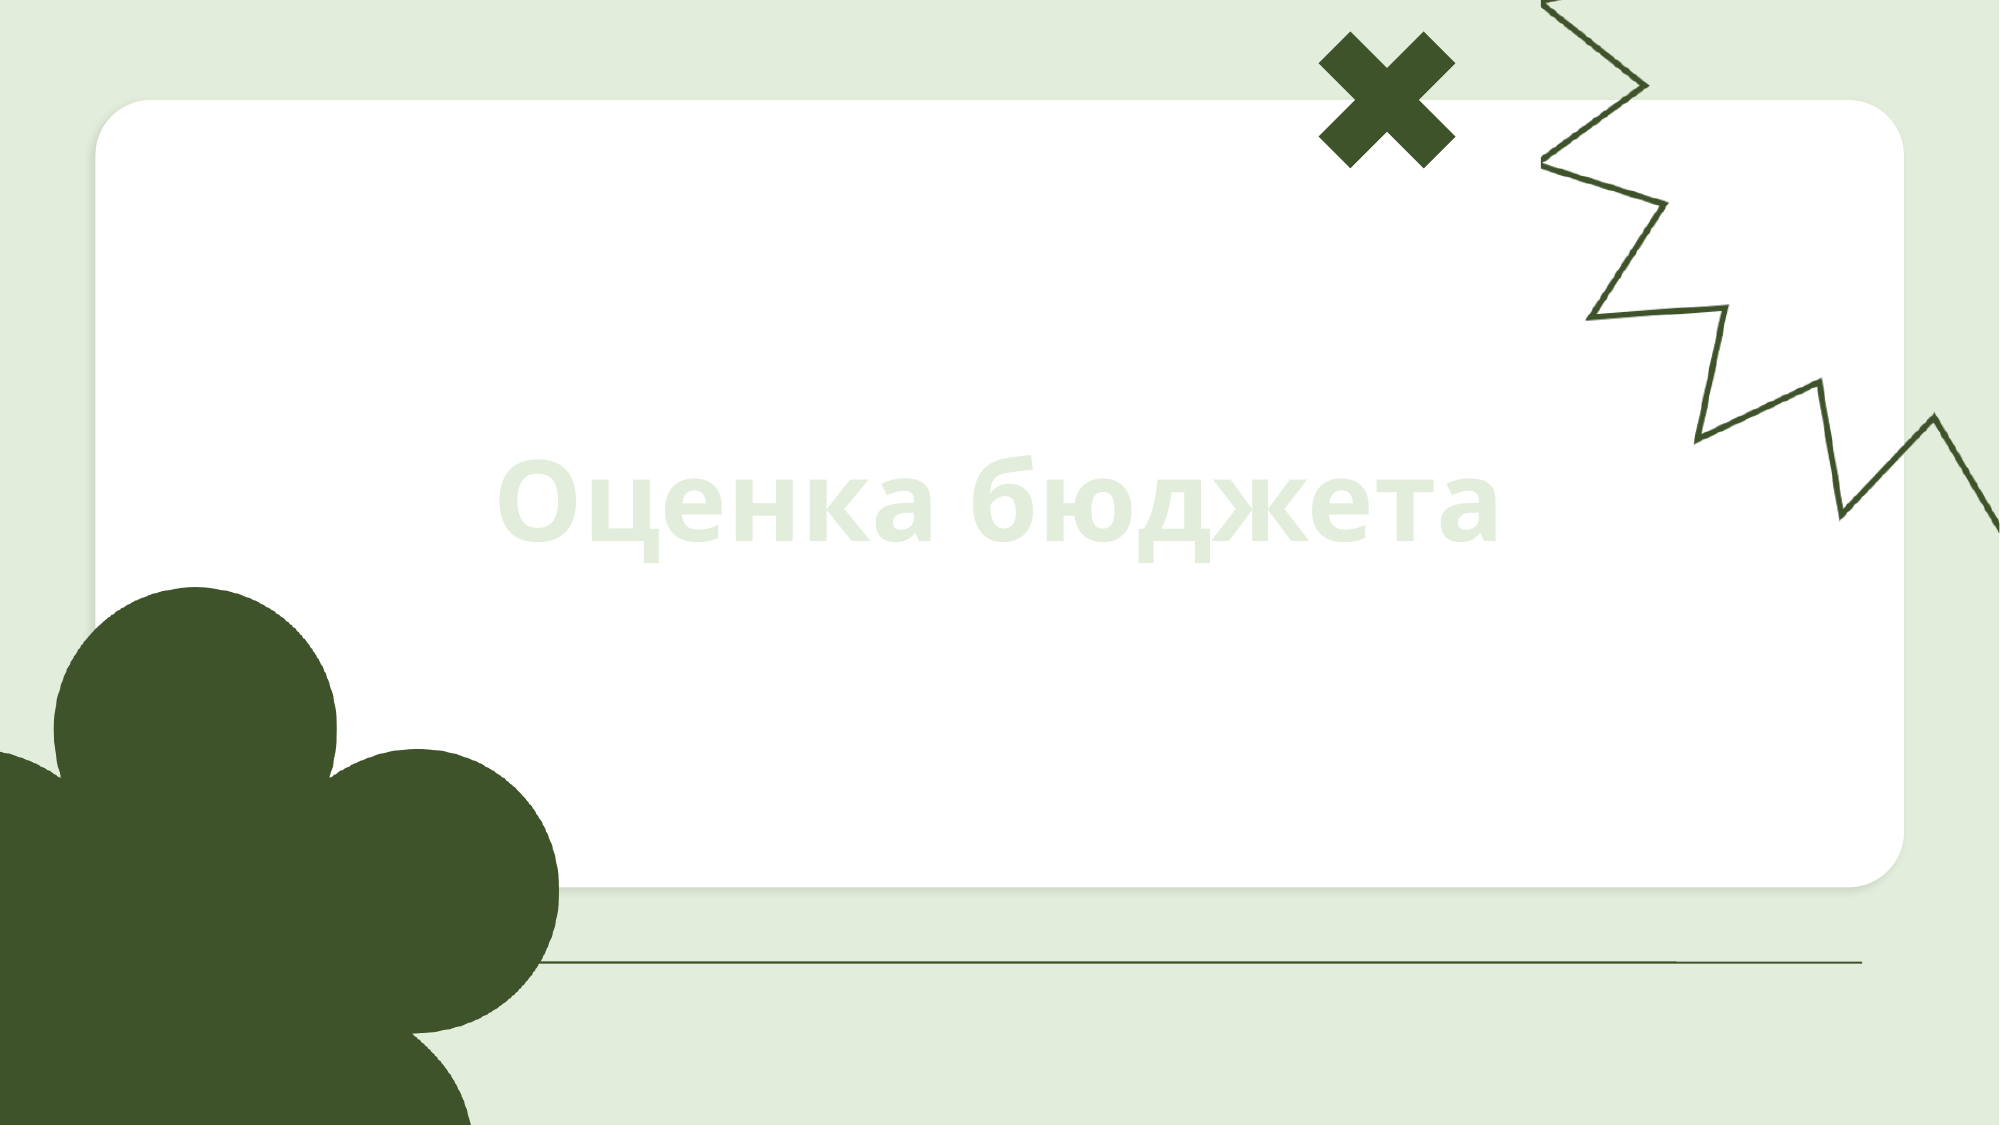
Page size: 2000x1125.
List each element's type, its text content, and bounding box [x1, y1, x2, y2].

picture [0, 587, 559, 1125]
title Оценка бюджета [137, 273, 1863, 741]
picture [1540, 0, 2000, 533]
